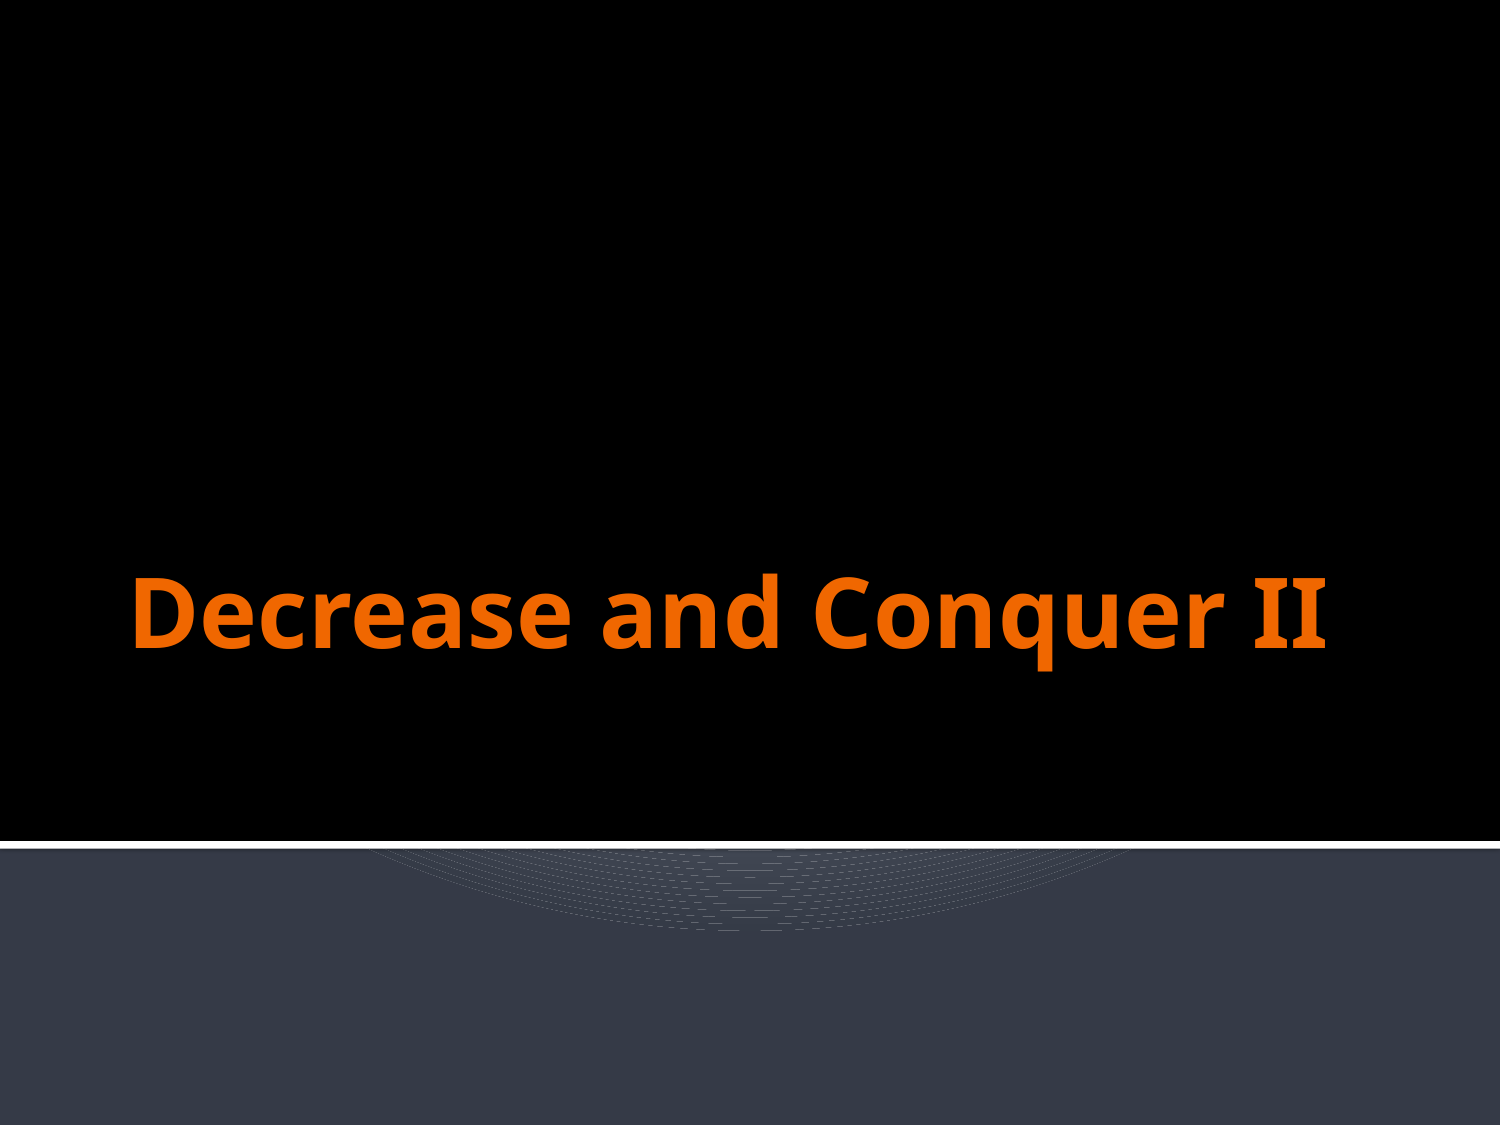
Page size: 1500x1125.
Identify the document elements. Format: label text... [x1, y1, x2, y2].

title Decrease and Conquer II [112, 550, 1438, 825]
